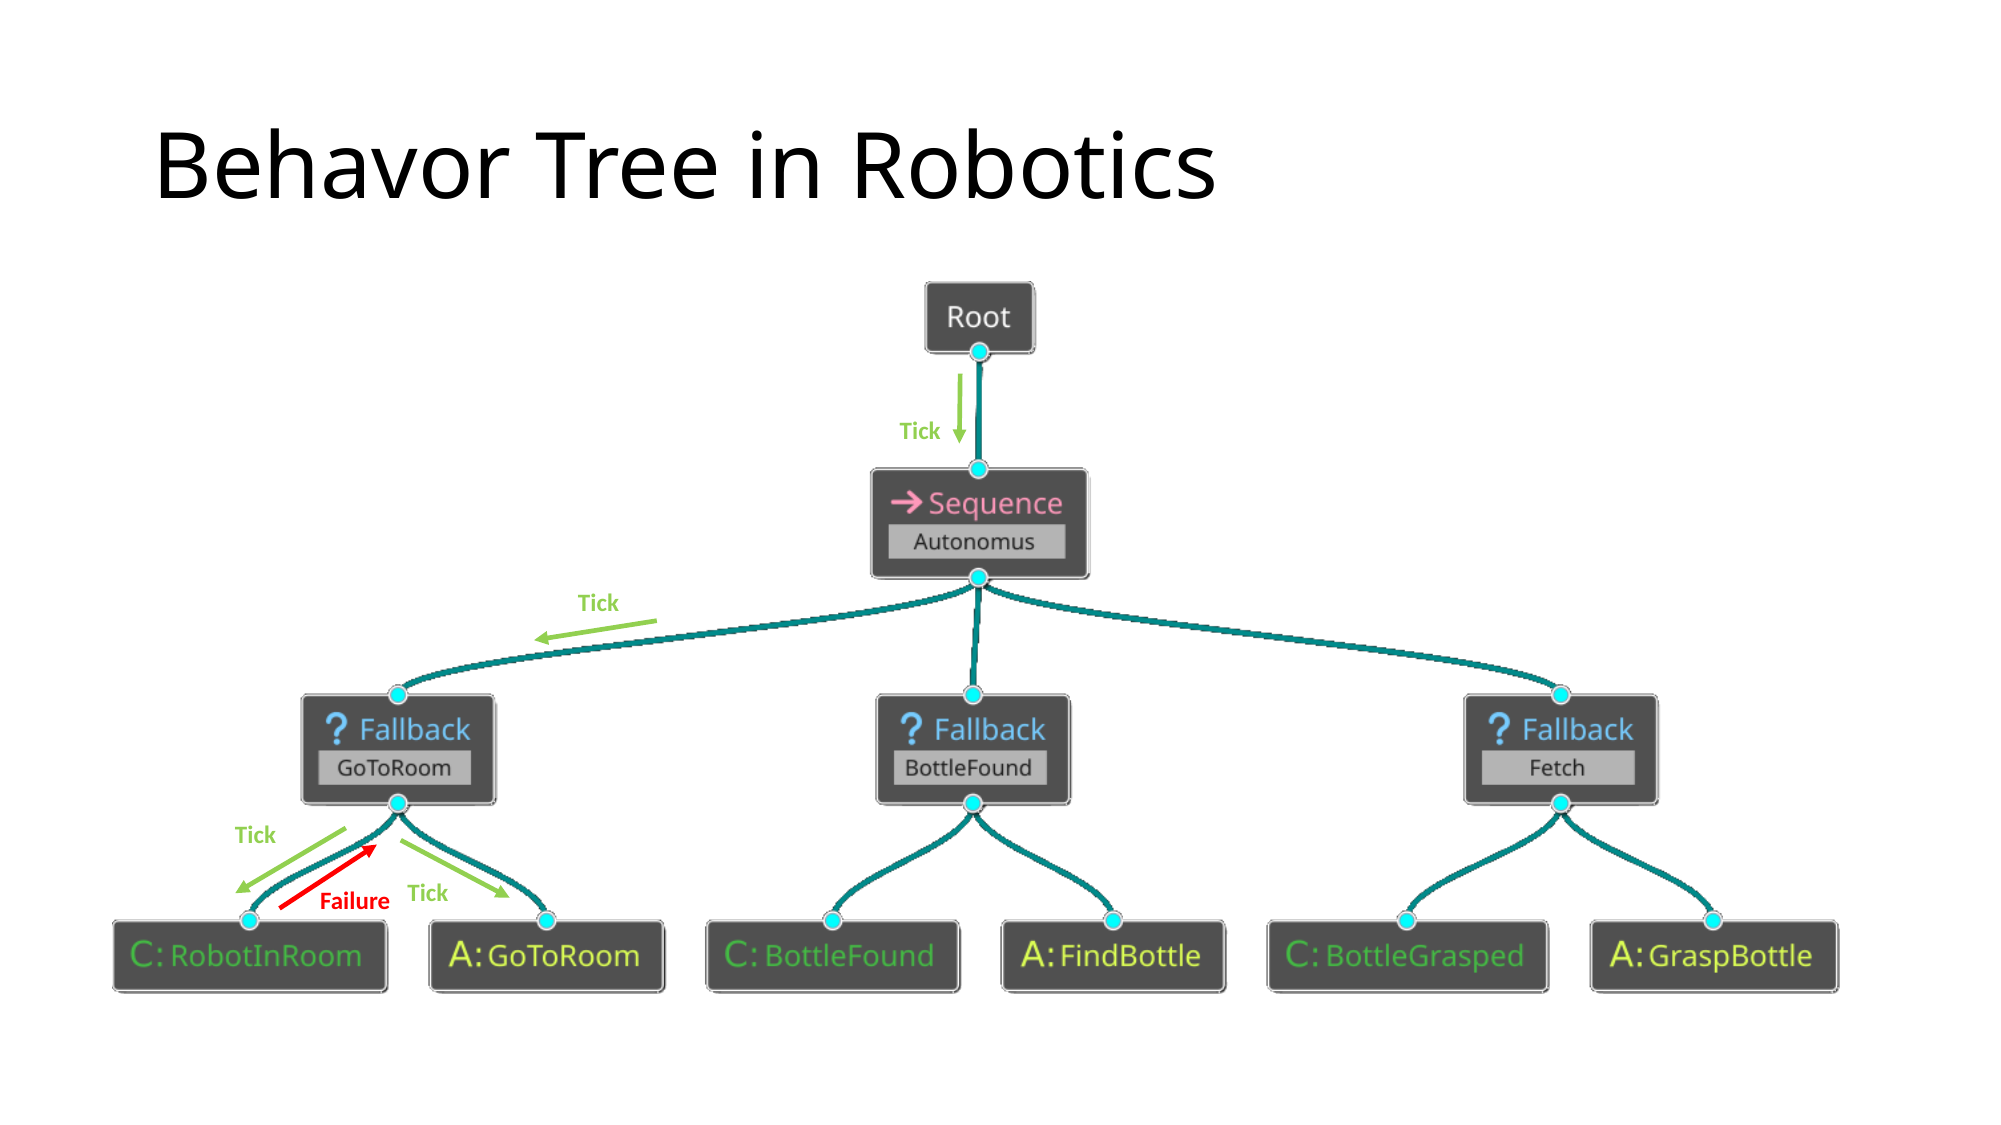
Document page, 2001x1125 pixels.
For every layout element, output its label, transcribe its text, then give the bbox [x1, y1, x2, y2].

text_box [235, 827, 346, 894]
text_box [400, 840, 510, 898]
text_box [534, 620, 657, 641]
picture [112, 281, 1840, 994]
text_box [279, 844, 377, 909]
title Behavor Tree in Robotics [137, 59, 1863, 278]
